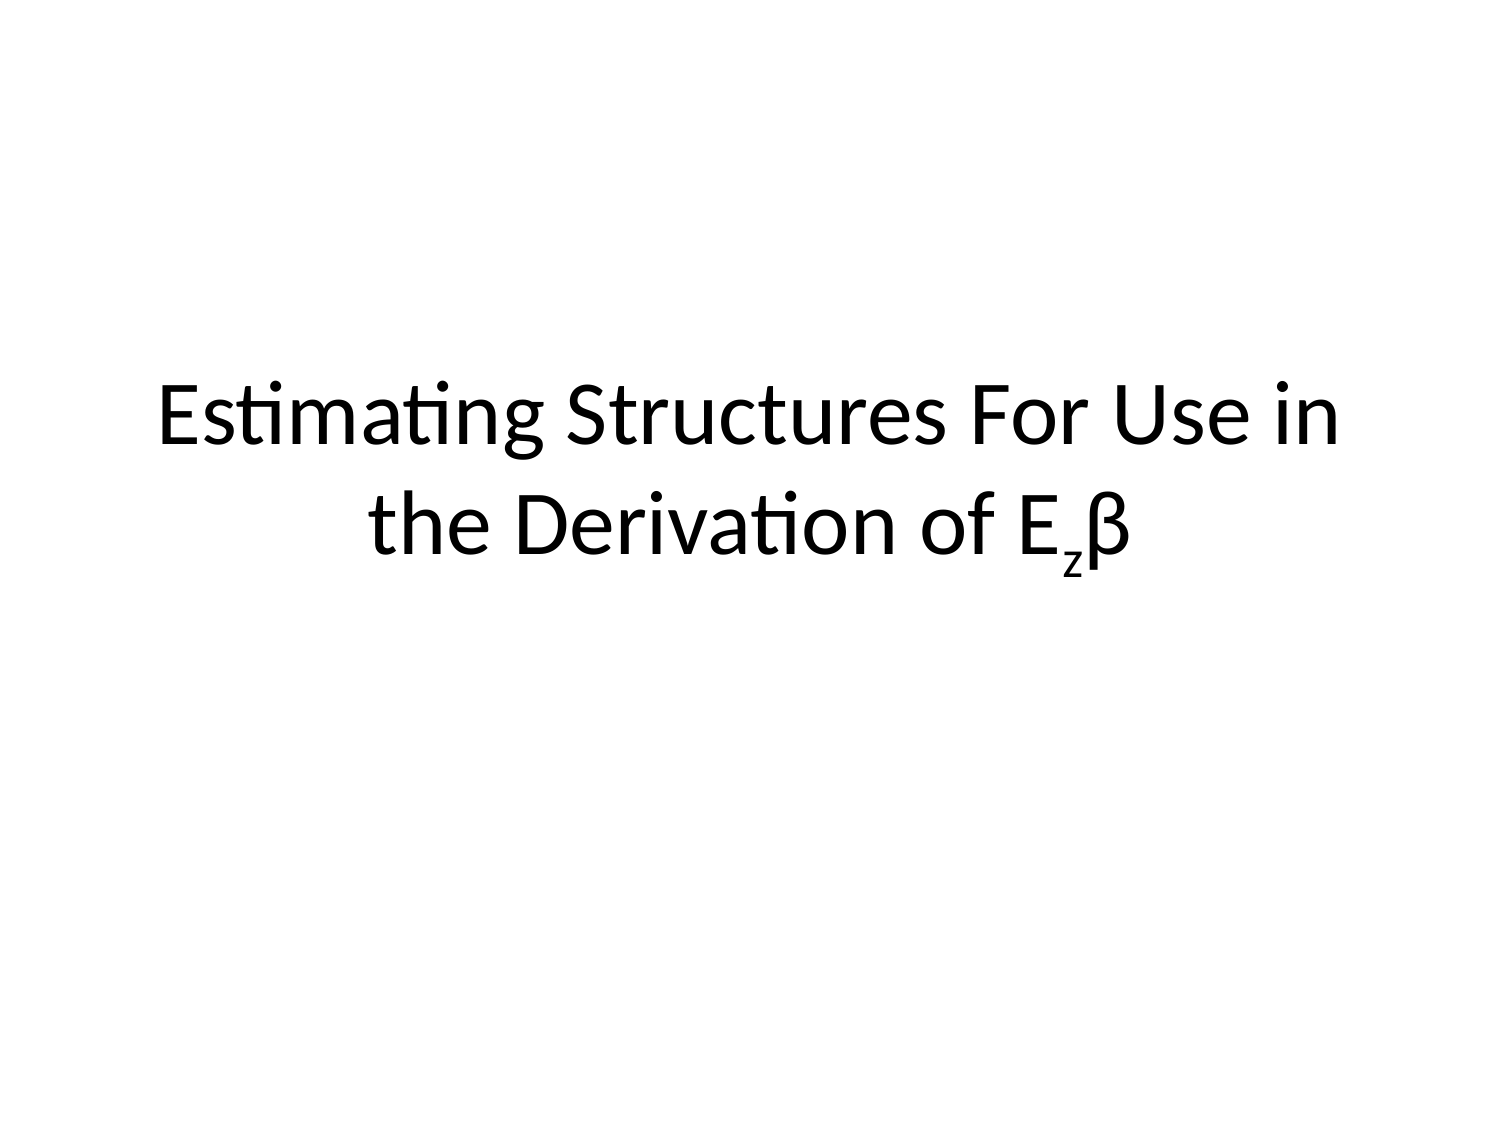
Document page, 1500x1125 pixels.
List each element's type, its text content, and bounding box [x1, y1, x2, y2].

title Estimating Structures For Use in the Derivation of Ezβ [112, 349, 1388, 591]
